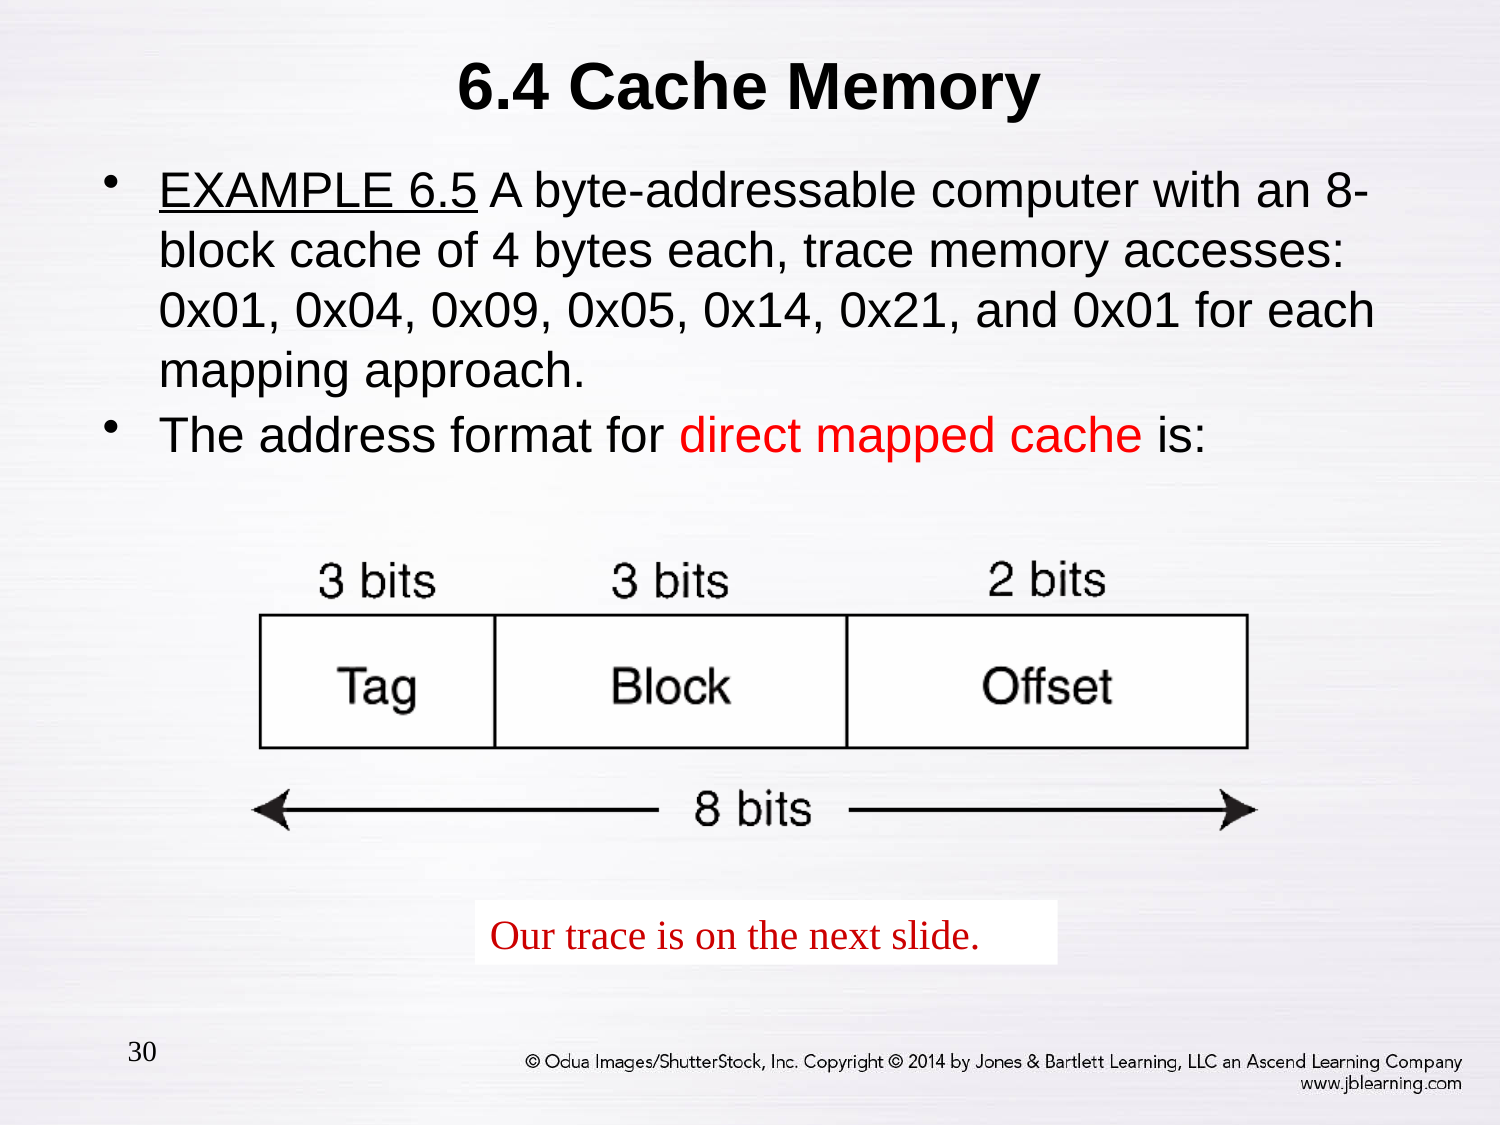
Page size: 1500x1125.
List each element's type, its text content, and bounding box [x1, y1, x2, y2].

picture [0, 0, 1500, 1125]
text_box Our trace is on the next slide. [474, 900, 1058, 965]
list EXAMPLE 6.5 A byte-addressable computer with an 8-block cache of 4 bytes each, trace memory accesses: 0x01, 0x04, 0x09, 0x05, 0x14, 0x21, and 0x01 for each mapping approach. The address format for direct mapped cache is: [87, 149, 1413, 550]
slide_number 30 [112, 1025, 425, 1100]
title 6.4 Cache Memory [262, 37, 1238, 128]
